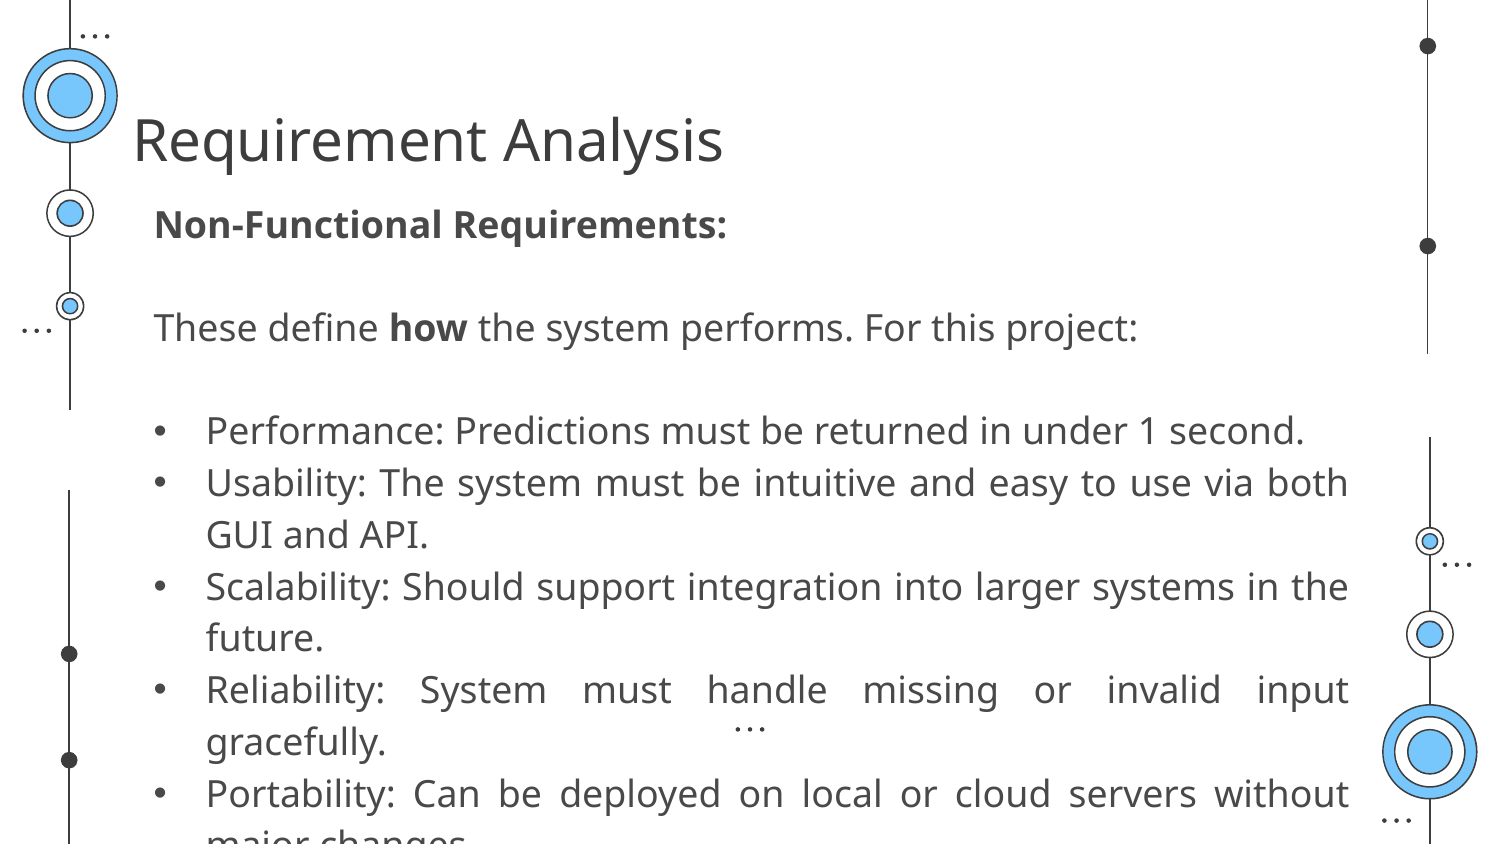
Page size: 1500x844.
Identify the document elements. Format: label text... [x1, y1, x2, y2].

title Requirement Analysis [116, 88, 1383, 183]
subtitle Non-Functional Requirements: These define how the system performs. For this project: Performance: Predictions must be returned in under 1 second. Usability: The system must be intuitive and easy to use via both GUI and API. Scalability: Should support integration into larger systems in the future. Reliability: System must handle missing or invalid input gracefully. Portability: Can be deployed on local or cloud servers without major changes. [130, 183, 1366, 789]
